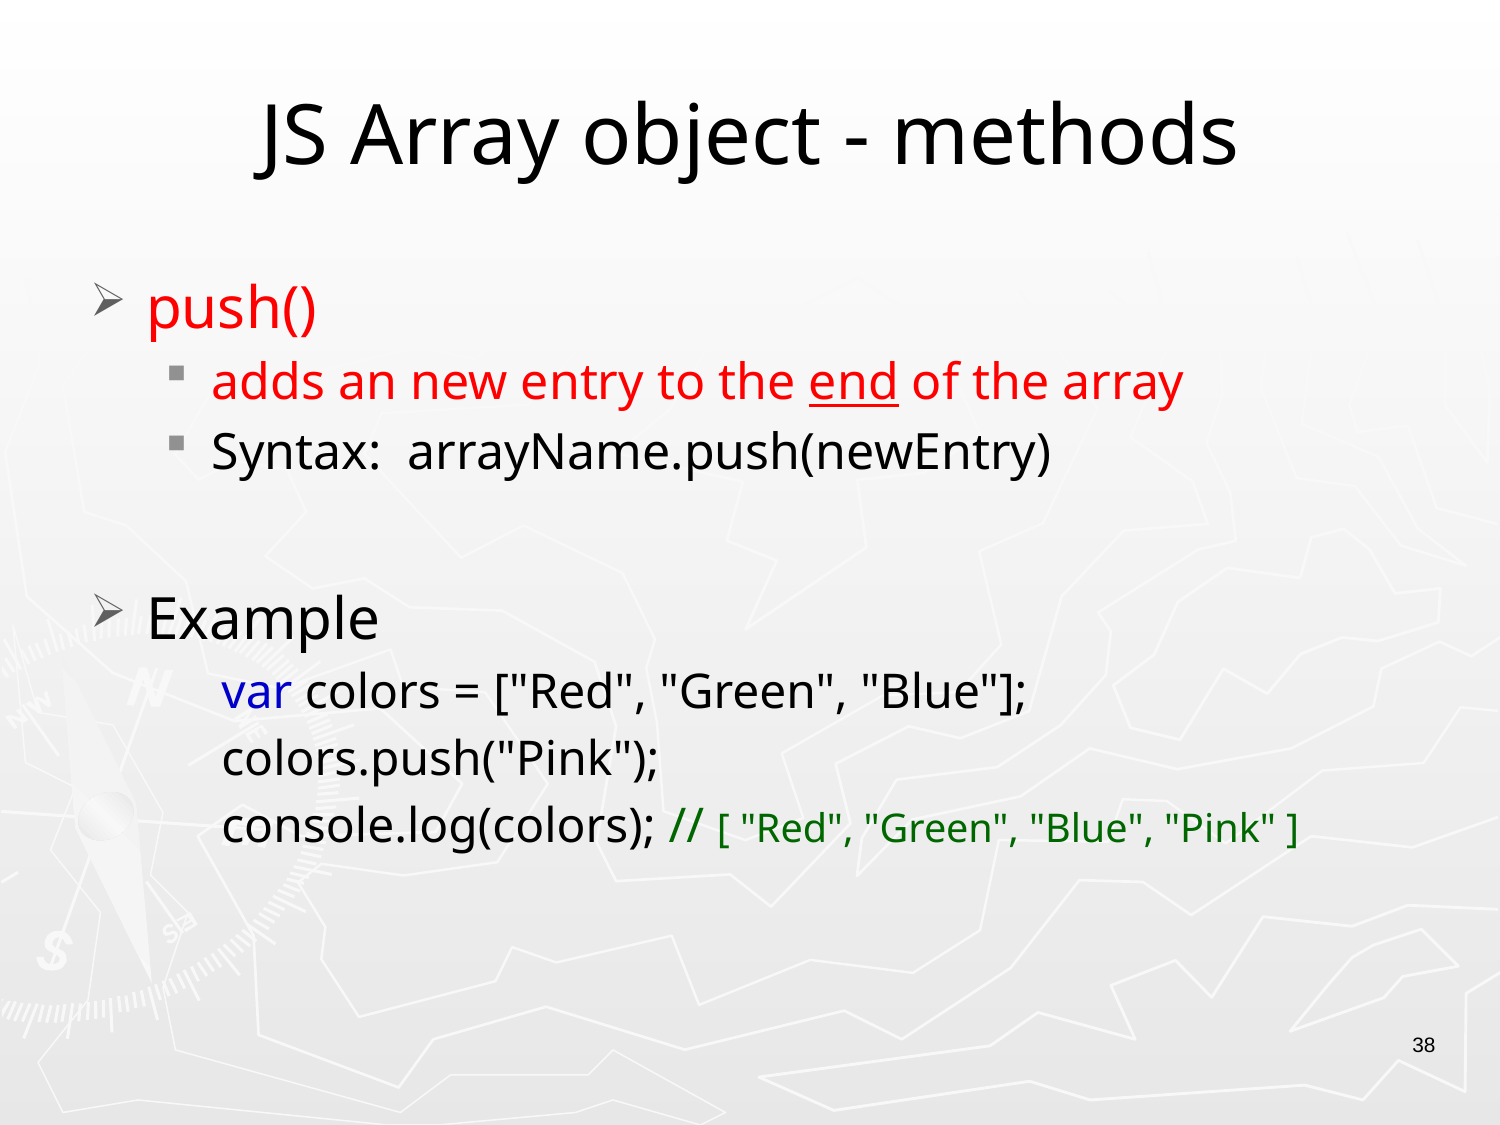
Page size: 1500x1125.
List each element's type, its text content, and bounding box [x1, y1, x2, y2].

list push() adds an new entry to the end of the array Syntax: arrayName.push(newEntry) Example var colors = ["Red", "Green", "Blue"]; colors.push("Pink"); console.log(colors); // [ "Red", "Green", "Blue", "Pink" ] [75, 262, 1459, 1059]
title JS Array object - methods [49, 37, 1451, 225]
slide_number 38 [1074, 1024, 1451, 1103]
